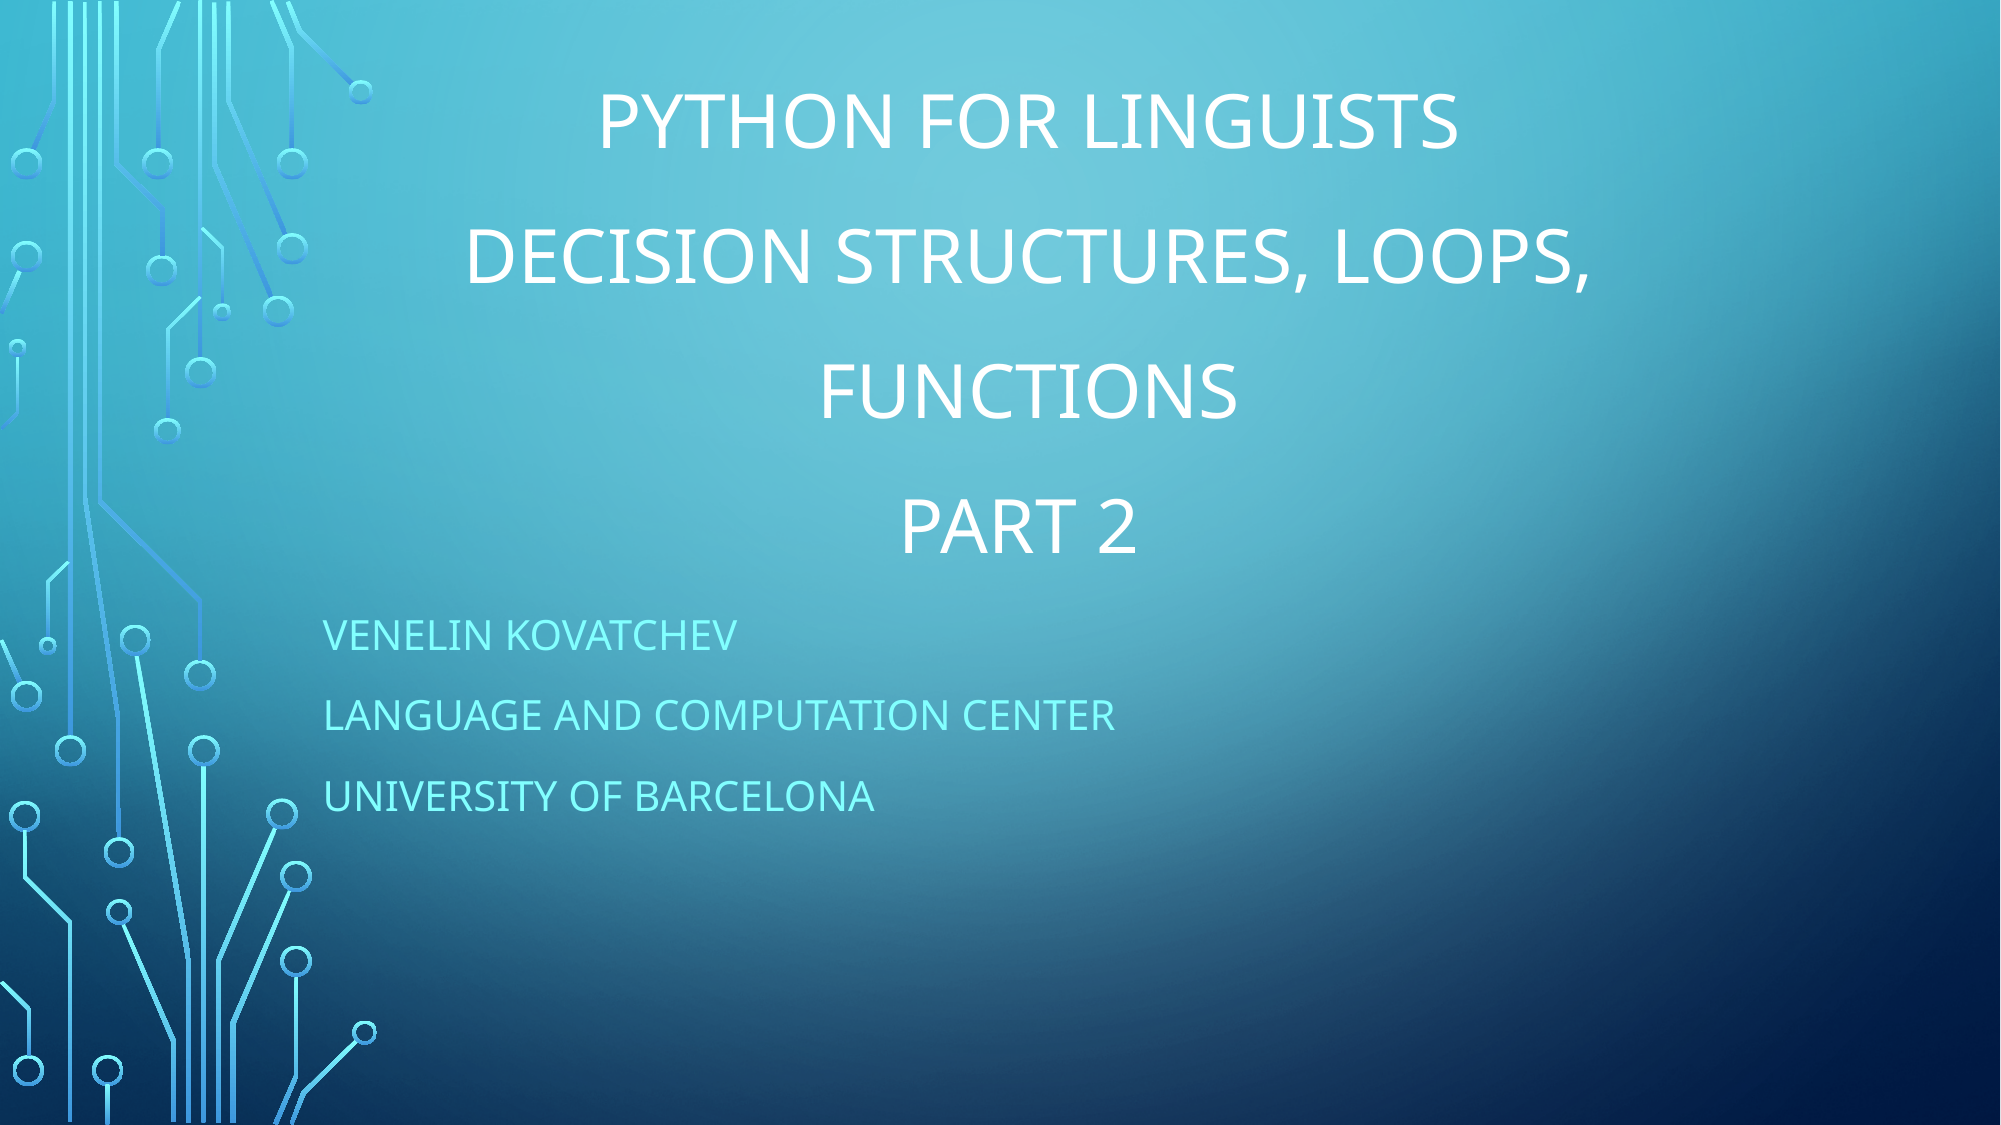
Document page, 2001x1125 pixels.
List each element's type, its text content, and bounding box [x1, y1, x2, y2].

title Python for Linguists Decision Structures, Loops, Functions Part 2 [307, 184, 1750, 576]
subtitle Venelin Kovatchev Language and computation center University of Barcelona [307, 590, 1750, 863]
